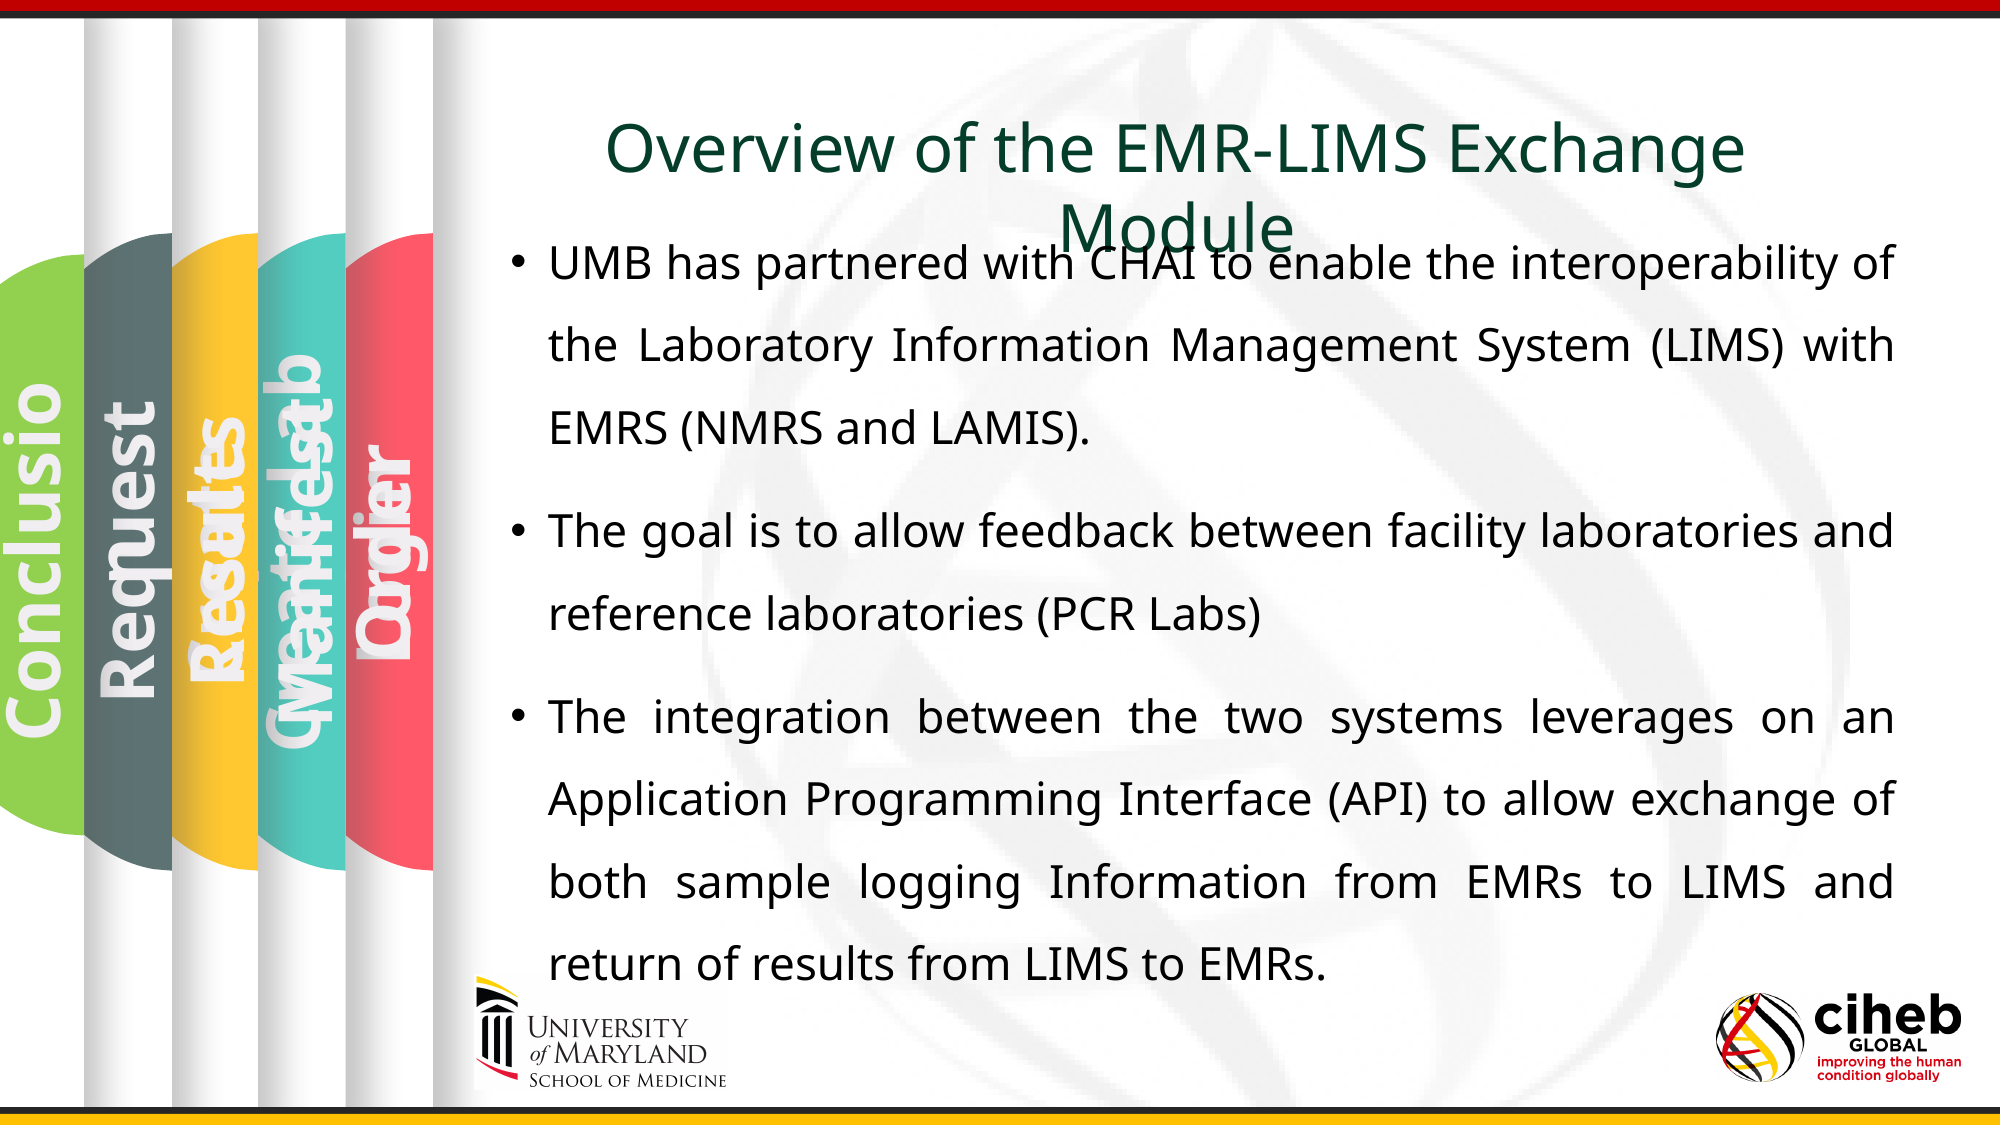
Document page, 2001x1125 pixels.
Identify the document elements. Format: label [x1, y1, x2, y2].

text_box [0, 0, 2000, 1125]
text_box [495, 98, 1912, 914]
